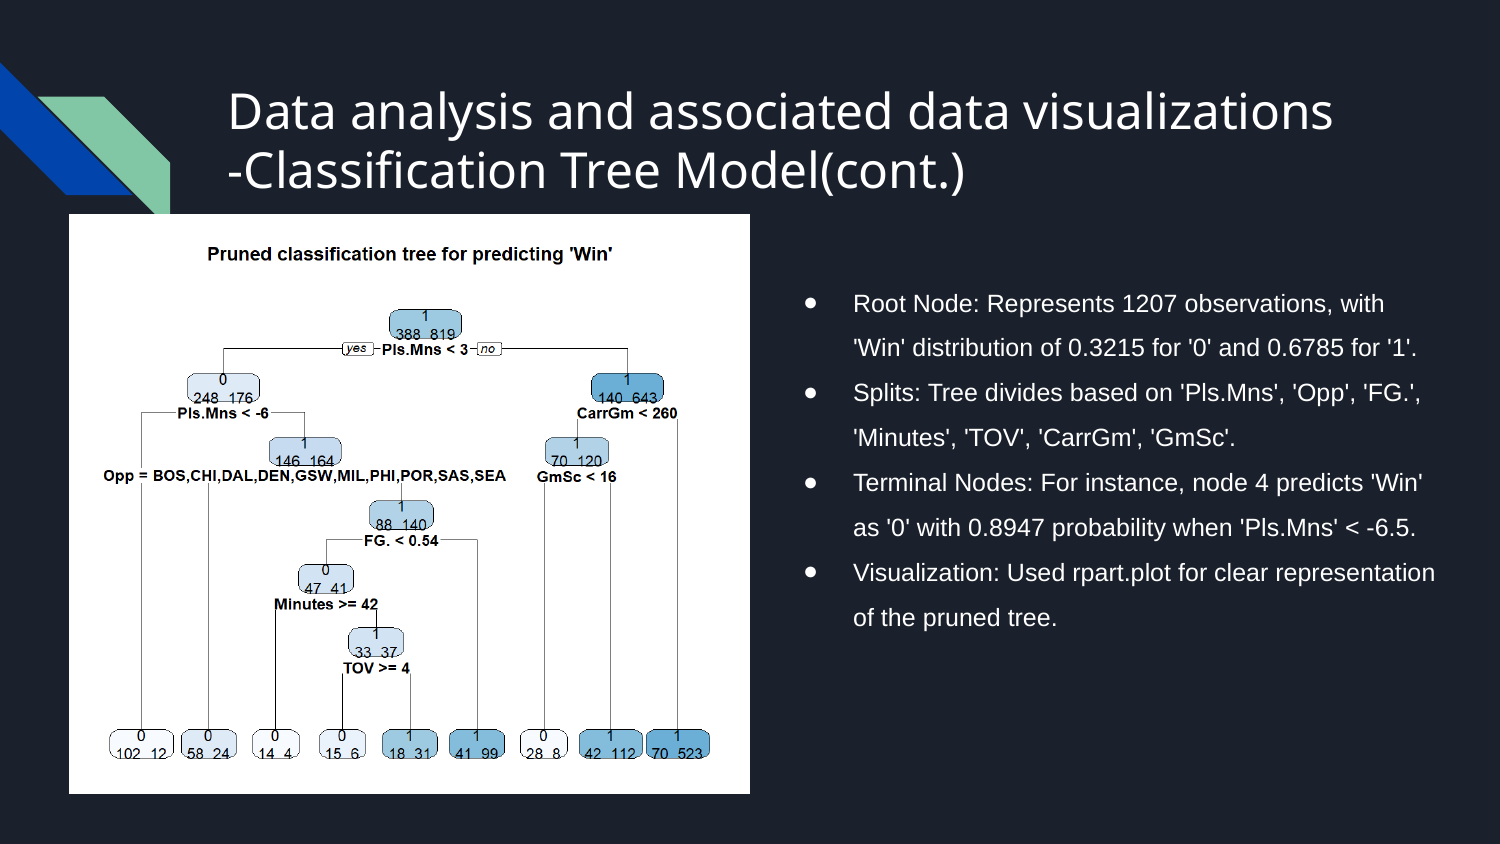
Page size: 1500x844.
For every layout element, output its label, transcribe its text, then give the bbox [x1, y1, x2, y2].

list Root Node: Represents 1207 observations, with 'Win' distribution of 0.3215 for '0' and 0.6785 for '1'. Splits: Tree divides based on 'Pls.Mns', 'Opp', 'FG.', 'Minutes', 'TOV', 'CarrGm', 'GmSc'. Terminal Nodes: For instance, node 4 predicts 'Win' as '0' with 0.8947 probability when 'Pls.Mns' < -6.5. Visualization: Used rpart.plot for clear representation of the pruned tree. [763, 257, 1453, 815]
picture [69, 214, 751, 794]
title Data analysis and associated data visualizations -Classification Tree Model(cont.) [212, 64, 1368, 215]
